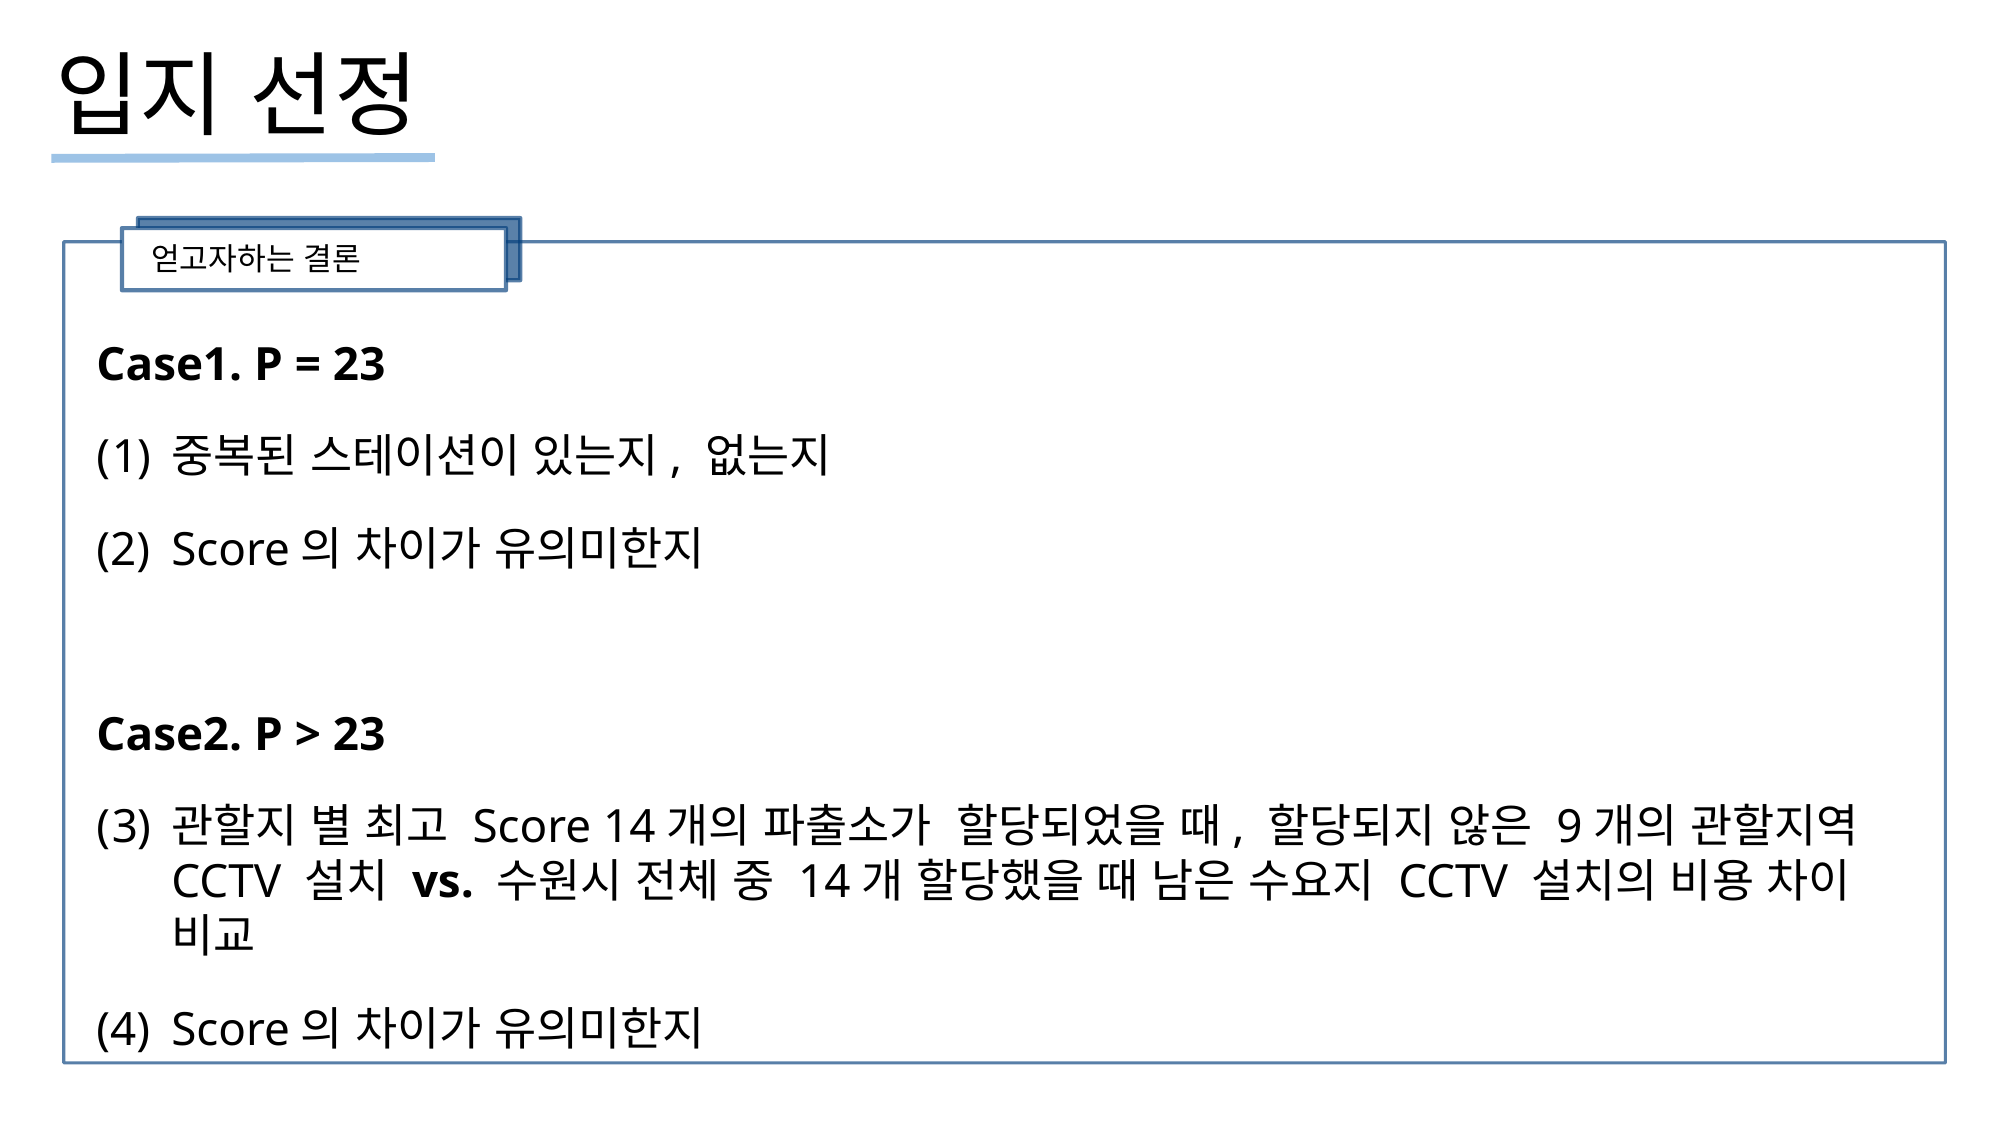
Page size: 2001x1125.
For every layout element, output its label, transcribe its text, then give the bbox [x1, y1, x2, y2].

text_box [120, 226, 508, 292]
text_box 입지 선정 [40, 0, 457, 208]
text_box [62, 240, 1947, 1065]
text_box [136, 216, 522, 282]
text_box Case1. P = 23 중복된 스테이션이 있는지, 없는지 Score의 차이가 유의미한지 Case2. P > 23 관할지 별 최고 Score 14개의 파출소가 할당되었을 때, 할당되지 않은 9개의 관할지역 CCTV 설치 vs. 수원시 전체 중 14개 할당했을 때 남은 수요지 CCTV 설치의 비용 차이 비교 Score의 차이가 유의미한지 [81, 327, 1928, 1062]
text_box 얻고자하는 결론 [136, 229, 457, 285]
